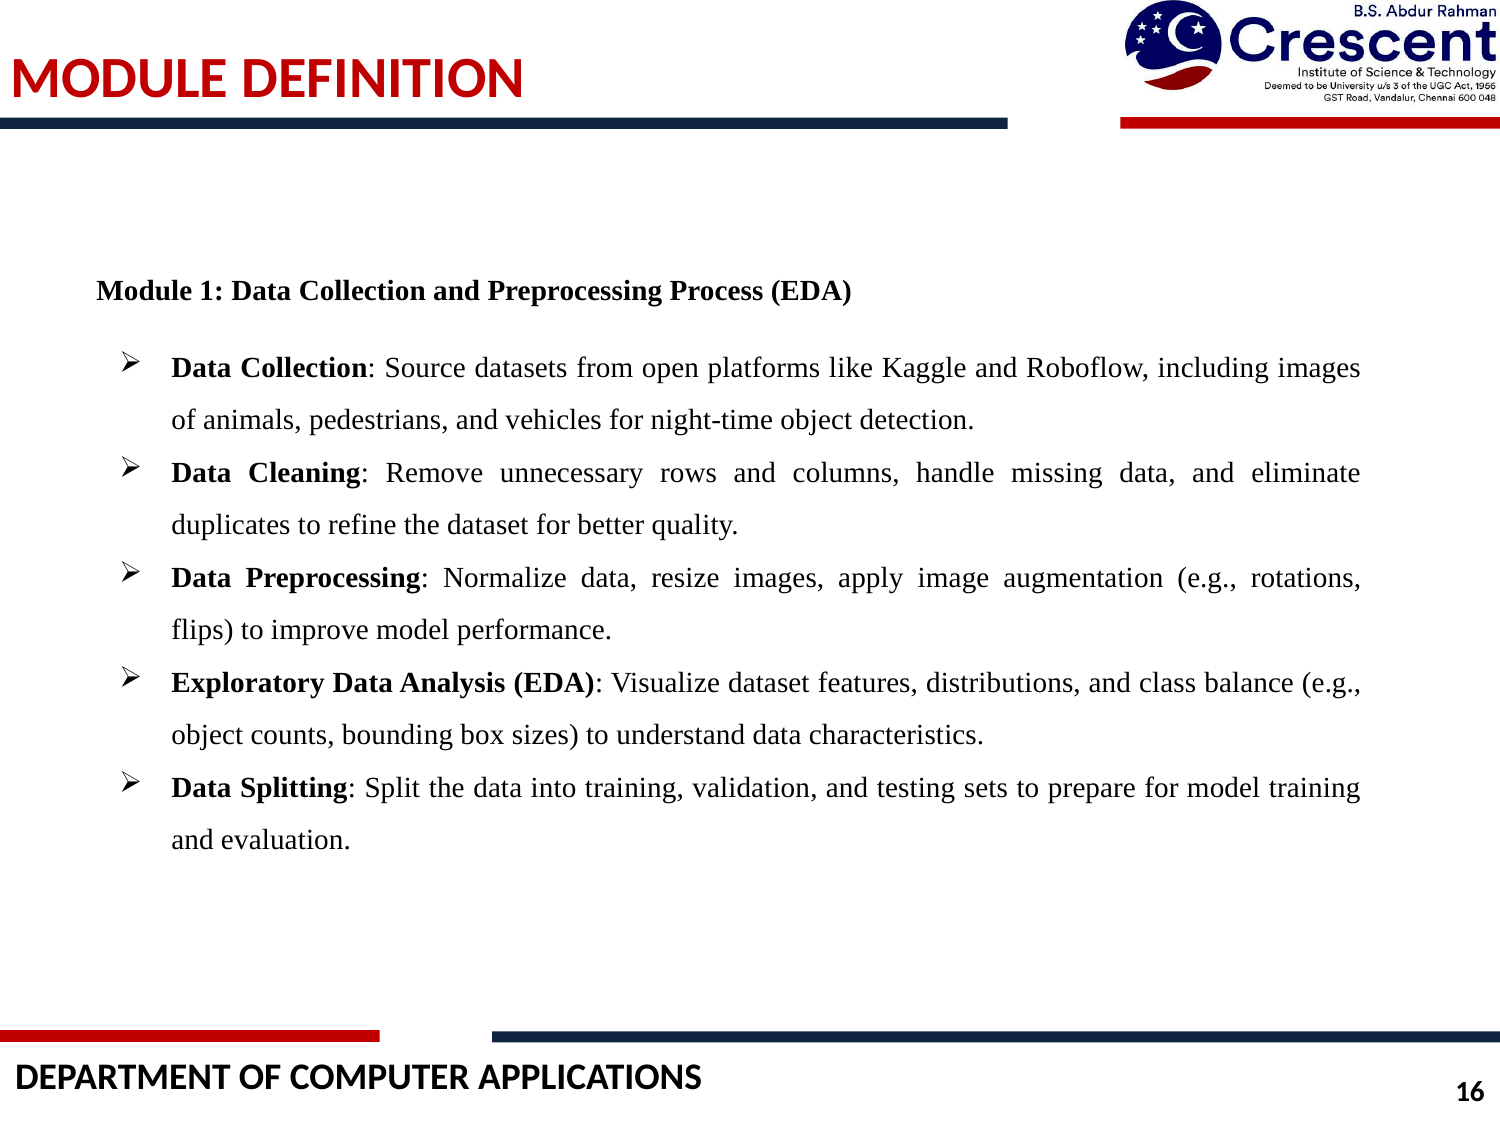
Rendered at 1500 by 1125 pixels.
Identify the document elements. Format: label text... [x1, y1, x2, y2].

slide_number 16 [1149, 1059, 1500, 1120]
text_box [0, 1030, 380, 1042]
text_box Module 1: Data Collection and Preprocessing Process (EDA) Data Collection: Source datasets from open platforms like Kaggle and Roboflow, including images of animals, pedestrians, and vehicles for night-time object detection. Data Cleaning: Remove unnecessary rows and columns, handle missing data, and eliminate duplicates to refine the dataset for better quality. Data Preprocessing: Normalize data, resize images, apply image augmentation (e.g., rotations, flips) to improve model performance. Exploratory Data Analysis (EDA): Visualize dataset features, distributions, and class balance (e.g., object counts, bounding box sizes) to understand data characteristics. Data Splitting: Split the data into training, validation, and testing sets to prepare for model training and evaluation. [81, 246, 1378, 965]
picture [1124, 0, 1500, 113]
text_box [492, 1031, 1500, 1043]
text_box DEPARTMENT OF COMPUTER APPLICATIONS [0, 1044, 725, 1105]
text_box [1120, 117, 1500, 129]
text_box MODULE DEFINITION [0, 31, 1008, 118]
text_box [0, 118, 1008, 129]
